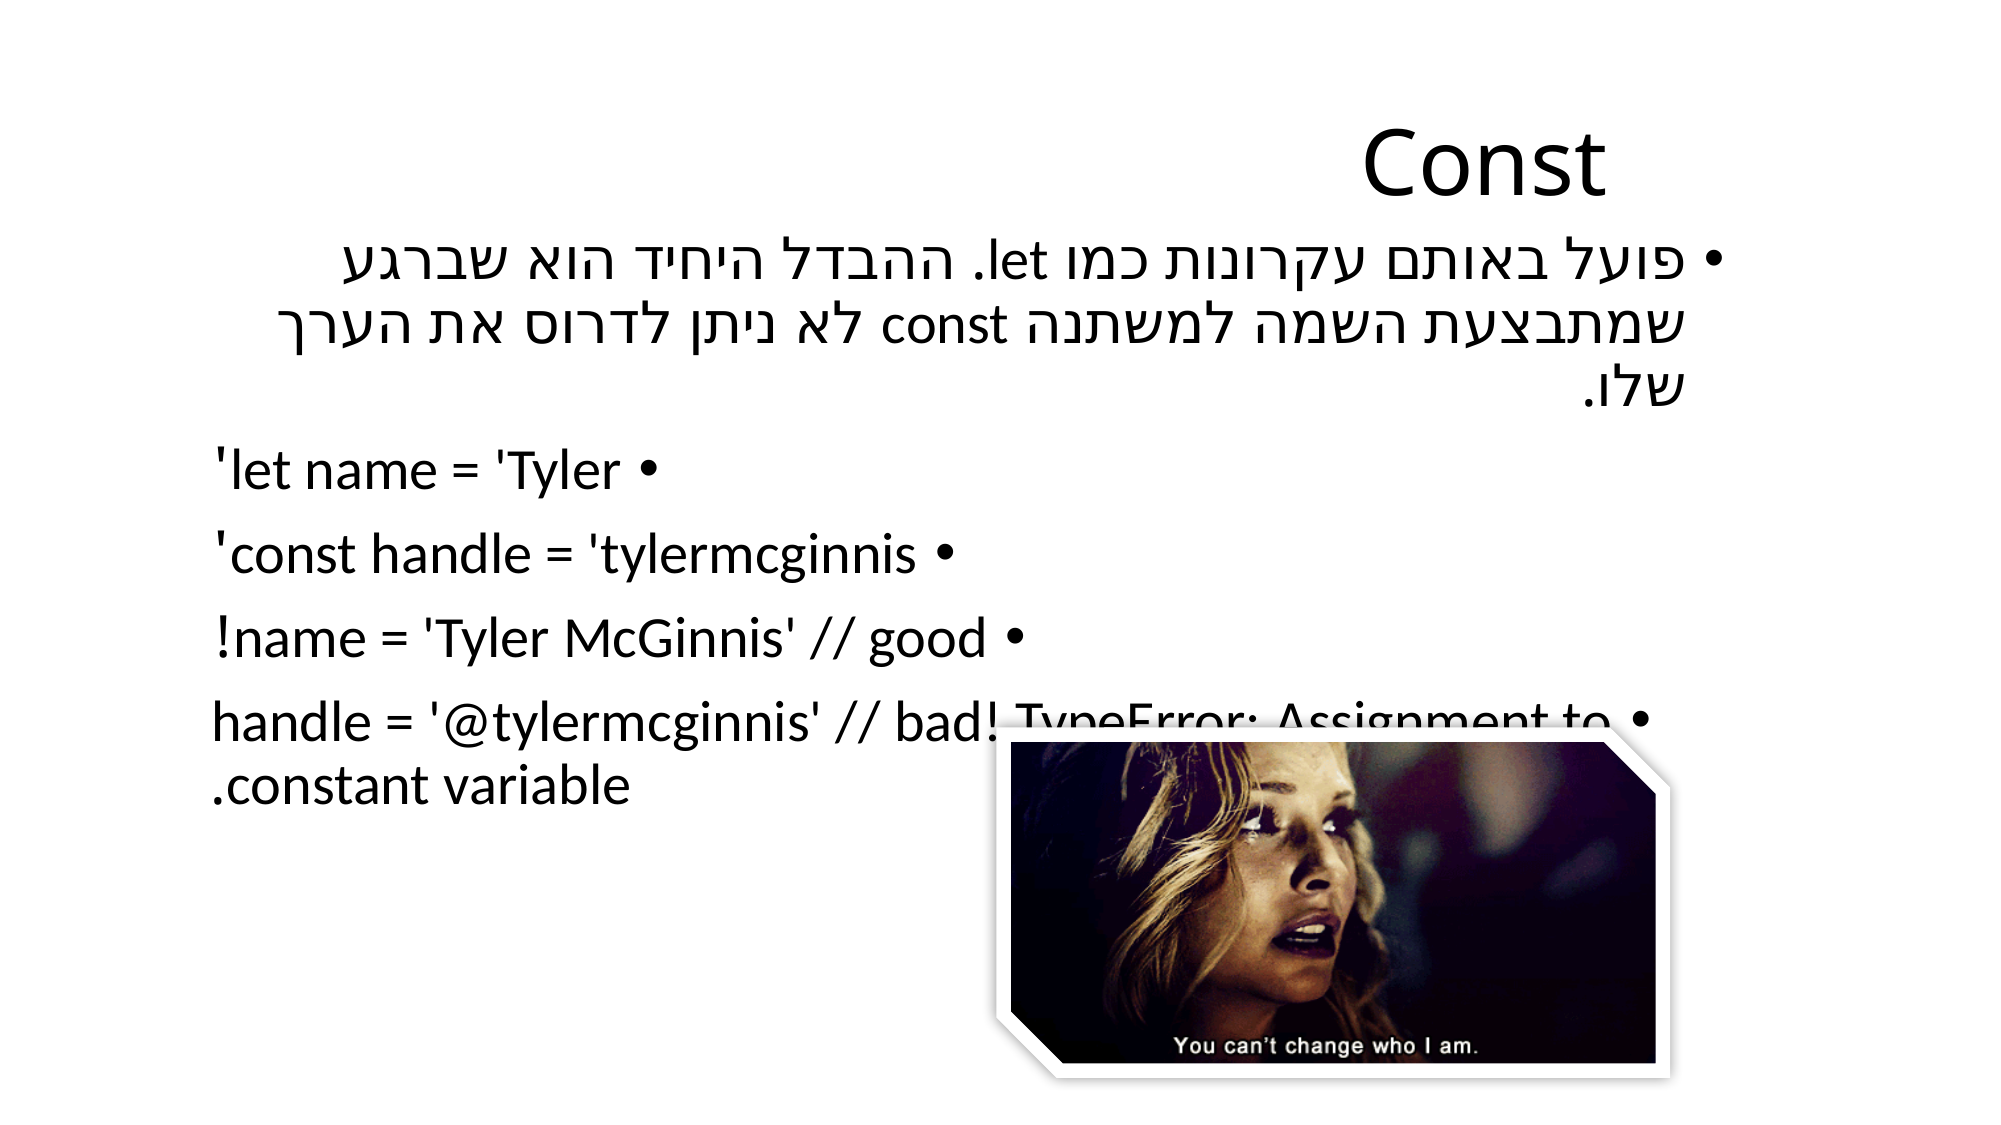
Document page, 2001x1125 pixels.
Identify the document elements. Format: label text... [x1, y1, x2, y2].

picture [1003, 734, 1663, 1071]
list פועל באותם עקרונות כמו let. ההבדל היחיד הוא שברגע שמתבצעת השמה למשתנה const לא ניתן לדרוס את הערך שלו. let name = 'Tyler' const handle = 'tylermcginnis' name = 'Tyler McGinnis' // good! handle = '@tylermcginnis' // bad! TypeError: Assignment to constant variable. [196, 222, 1740, 883]
title Const [384, 47, 1623, 222]
